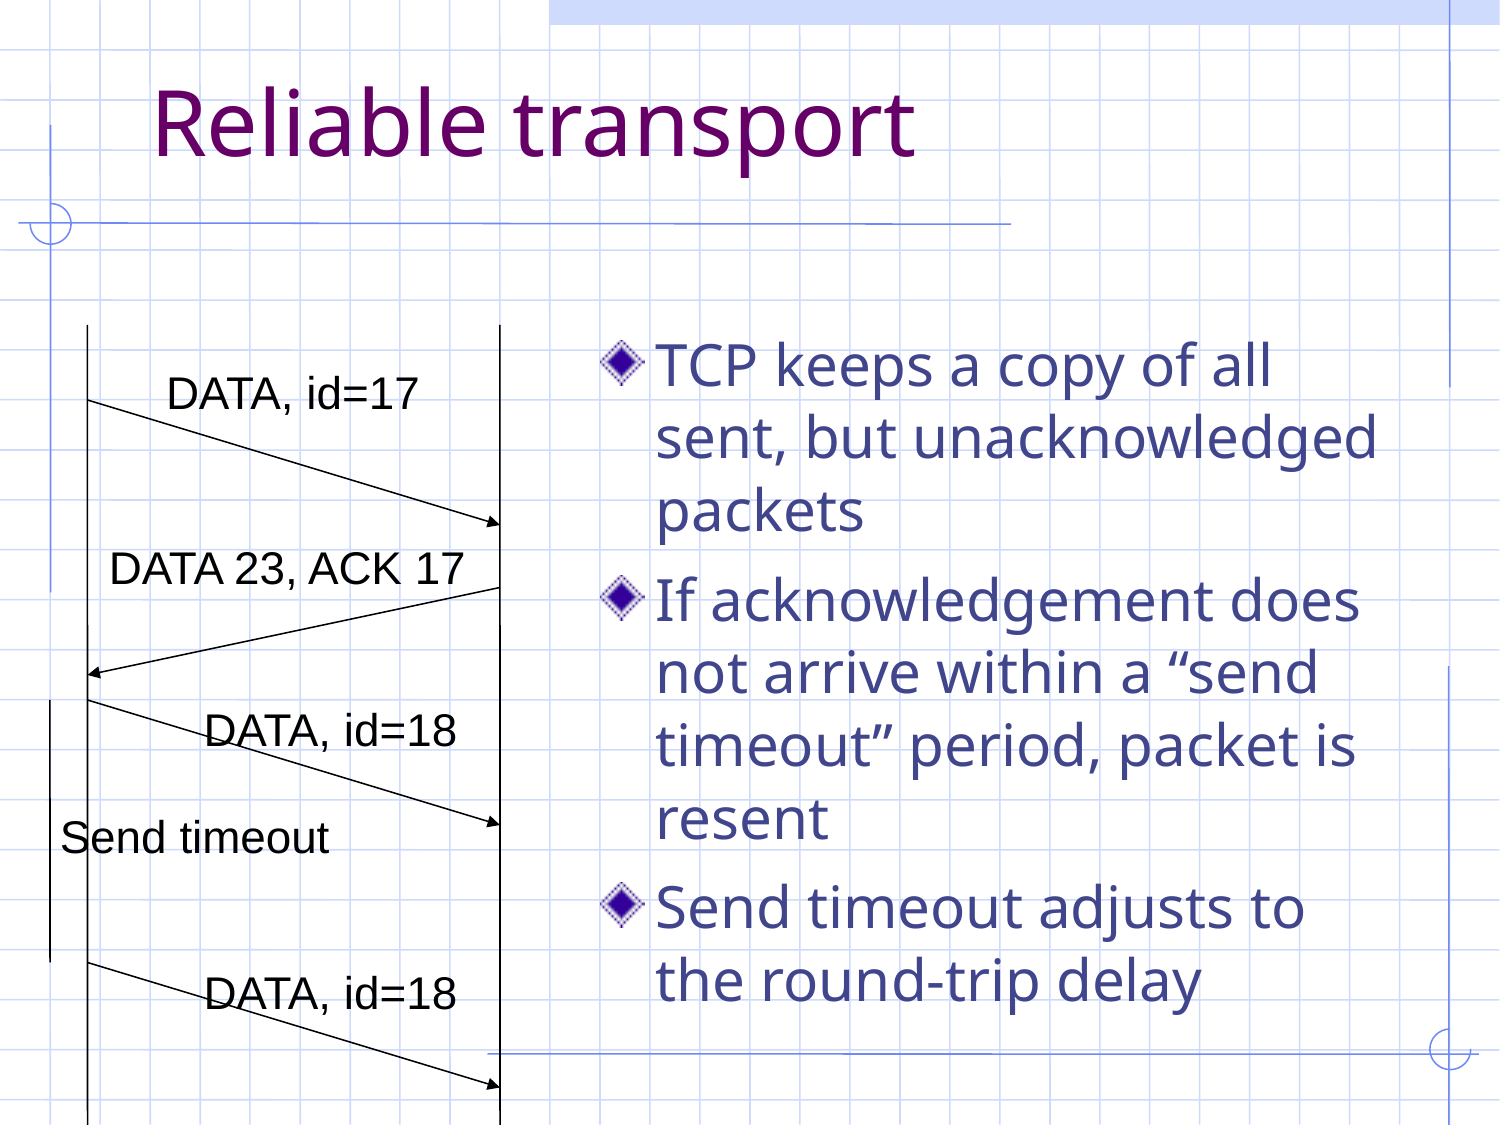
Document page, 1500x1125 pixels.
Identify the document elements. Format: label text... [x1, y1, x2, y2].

text_box DATA, id=17 [151, 337, 435, 426]
text_box DATA 23, ACK 17 [94, 512, 481, 601]
text_box Send timeout [45, 781, 345, 871]
text_box DATA, id=18 [188, 675, 473, 764]
list TCP keeps a copy of all sent, but unacknowledged packets If acknowledgement does not arrive within a “send timeout” period, packet is resent Send timeout adjusts to the round-trip delay [599, 324, 1388, 1001]
title Reliable transport [149, 0, 1425, 236]
picture [600, 340, 645, 386]
text_box DATA, id=18 [188, 937, 473, 1026]
picture [600, 575, 645, 621]
picture [600, 882, 645, 928]
text_box [296, 1026, 500, 1090]
text_box [298, 764, 500, 828]
text_box [87, 601, 437, 679]
text_box [481, 515, 500, 528]
